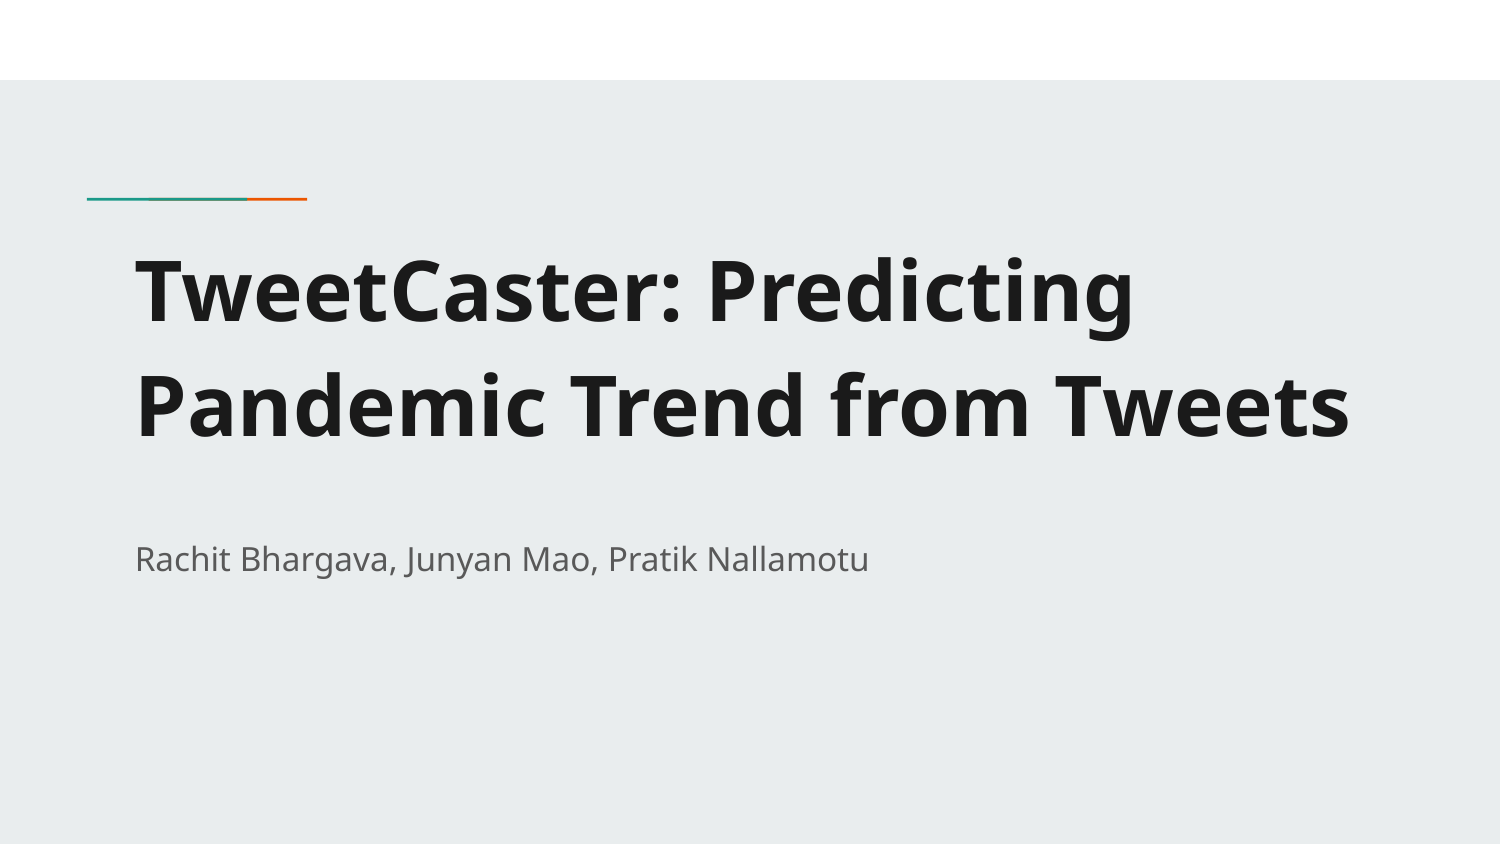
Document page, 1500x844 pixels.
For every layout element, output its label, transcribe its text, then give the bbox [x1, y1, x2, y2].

title TweetCaster: Predicting Pandemic Trend from Tweets [119, 216, 1381, 490]
subtitle Rachit Bhargava, Junyan Mao, Pratik Nallamotu [119, 520, 1381, 610]
